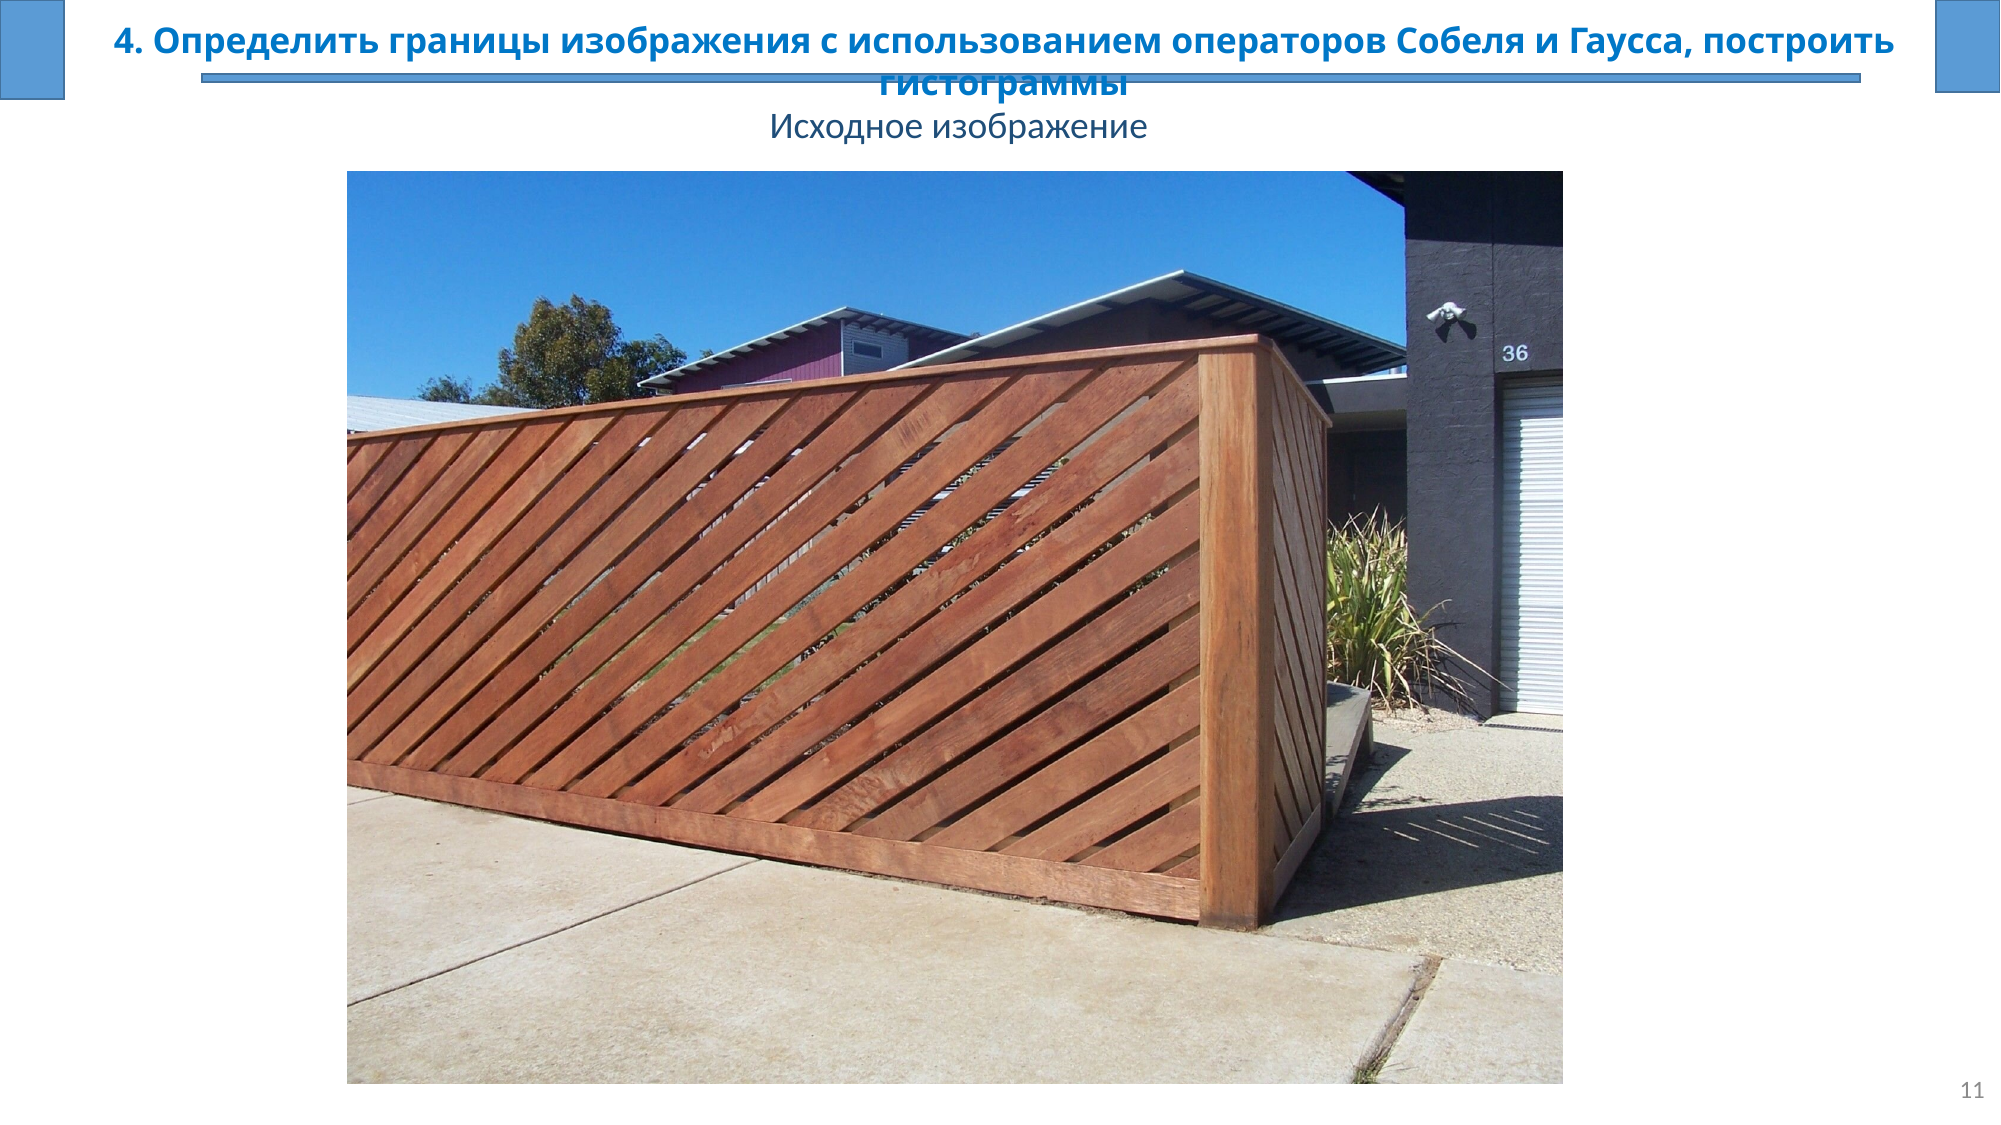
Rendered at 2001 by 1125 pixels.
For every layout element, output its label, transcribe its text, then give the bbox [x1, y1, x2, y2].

text_box 4. Определить границы изображения с использованием операторов Собеля и Гаусса, построить гистограммы [5, 10, 1980, 110]
text_box [1935, 0, 2000, 93]
slide_number 11 [1550, 1058, 2000, 1119]
picture [347, 171, 1563, 1084]
text_box [0, 0, 65, 100]
text_box Исходное изображение [754, 93, 1196, 154]
